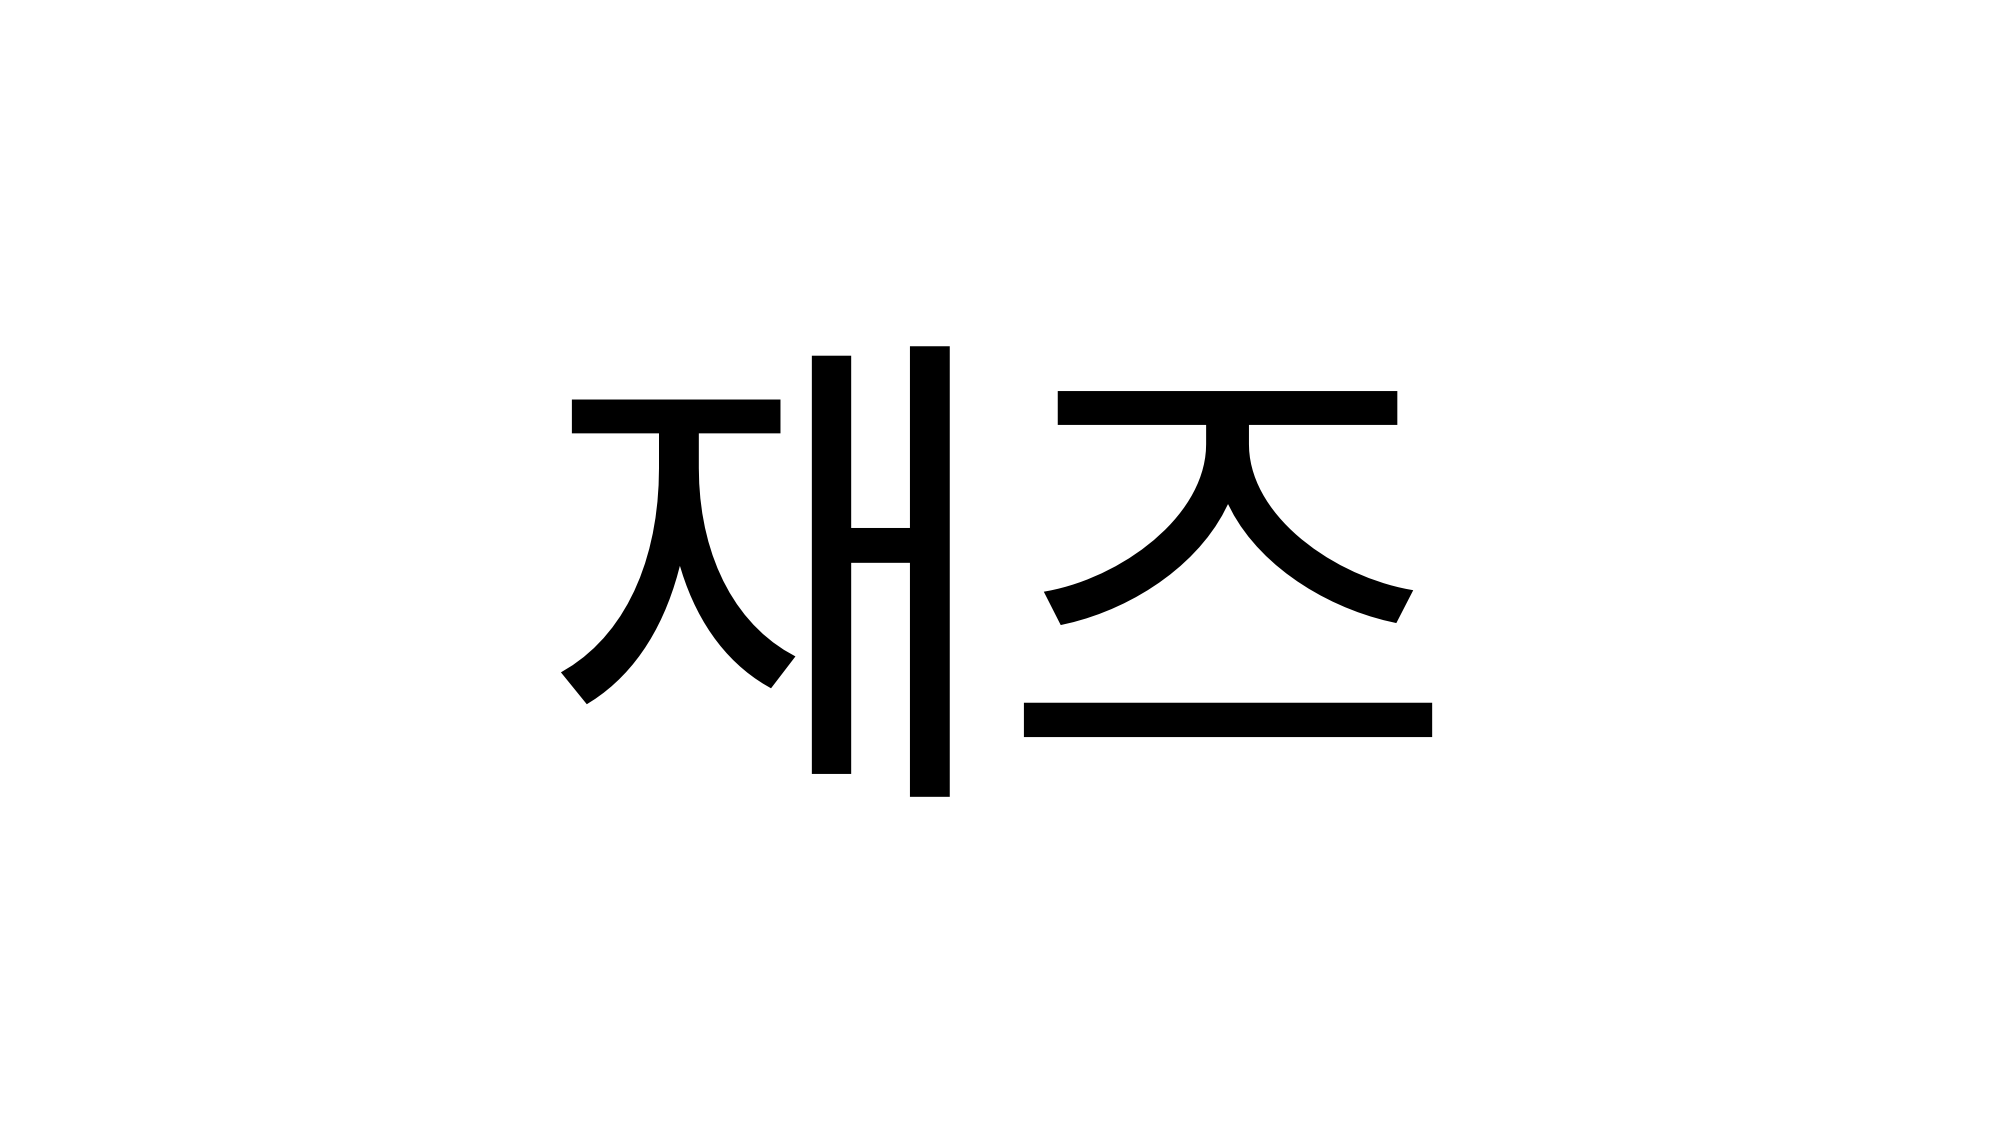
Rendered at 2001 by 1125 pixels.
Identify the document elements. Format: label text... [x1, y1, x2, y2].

text_box 재즈 [526, 253, 1474, 866]
